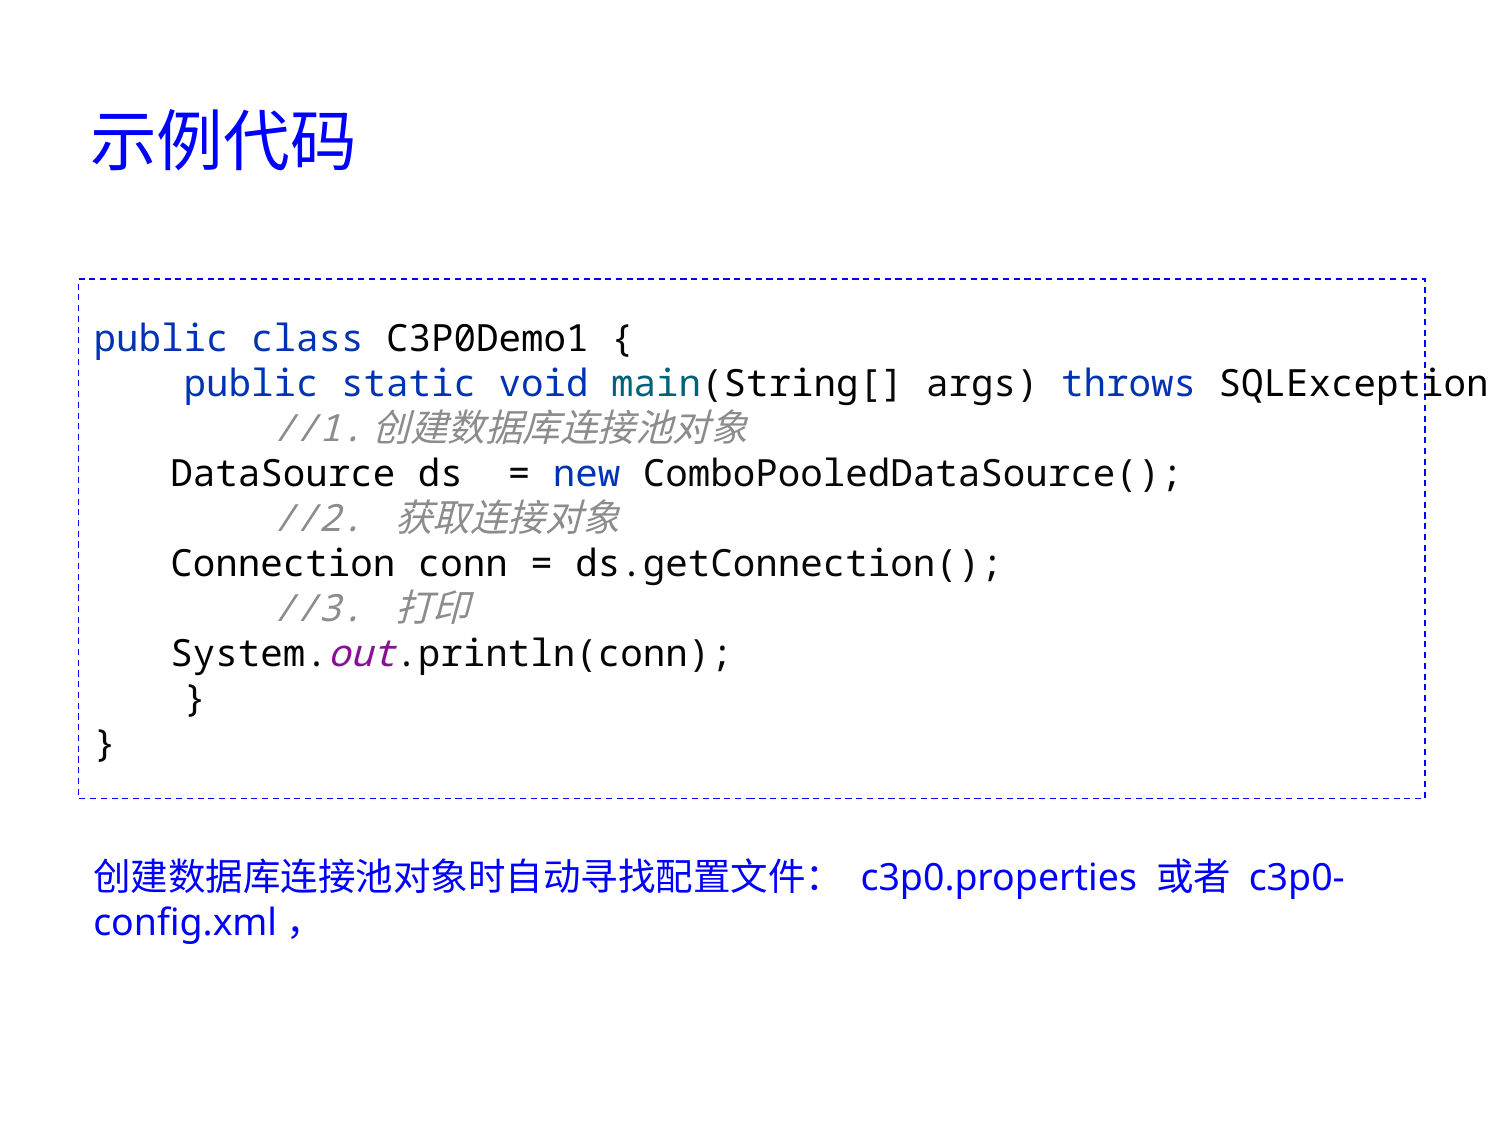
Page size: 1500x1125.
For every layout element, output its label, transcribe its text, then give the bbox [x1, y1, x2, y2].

text_box 创建数据库连接池对象时自动寻找配置文件： c3p0.properties 或者 c3p0-config.xml， [78, 845, 1447, 950]
text_box public class C3P0Demo1 { public static void main(String[] args) throws SQLException { //1.创建数据库连接池对象 DataSource ds = new ComboPooledDataSource(); //2. 获取连接对象 Connection conn = ds.getConnection(); //3. 打印 System.out.println(conn); } } [78, 278, 1426, 799]
title 示例代码 [75, 45, 1425, 233]
